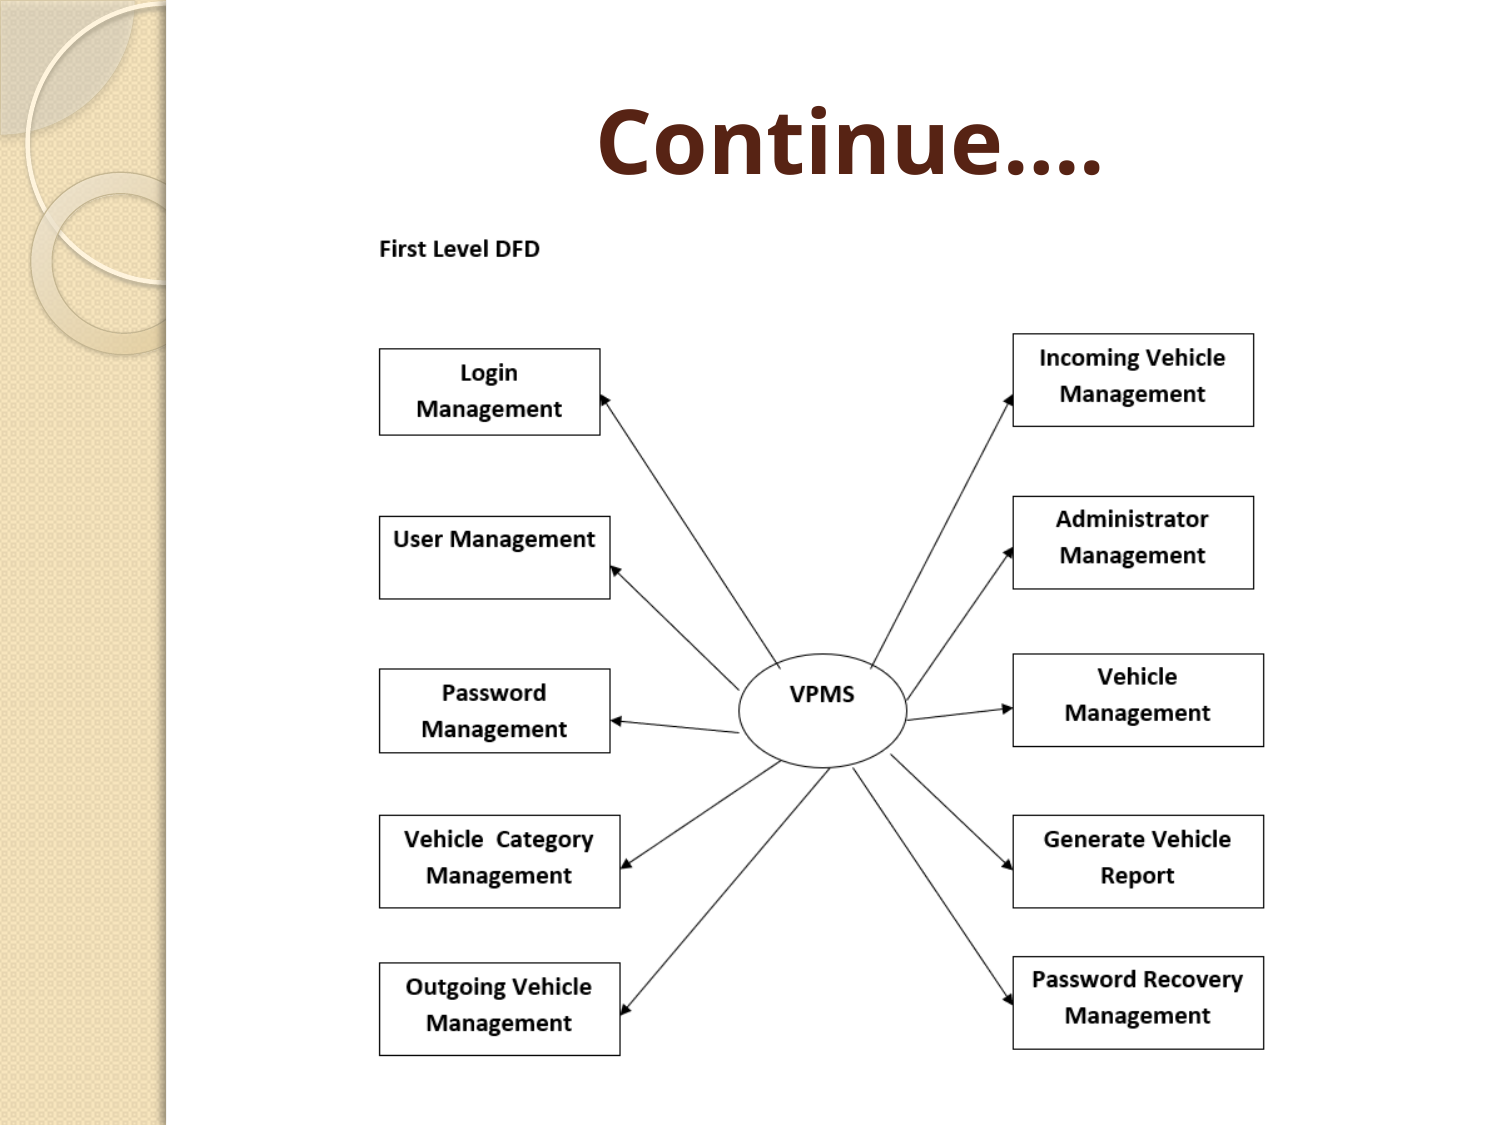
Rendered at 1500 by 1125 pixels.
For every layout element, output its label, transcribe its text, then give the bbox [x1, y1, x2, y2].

title Continue…. [235, 45, 1466, 233]
picture [324, 227, 1307, 1125]
